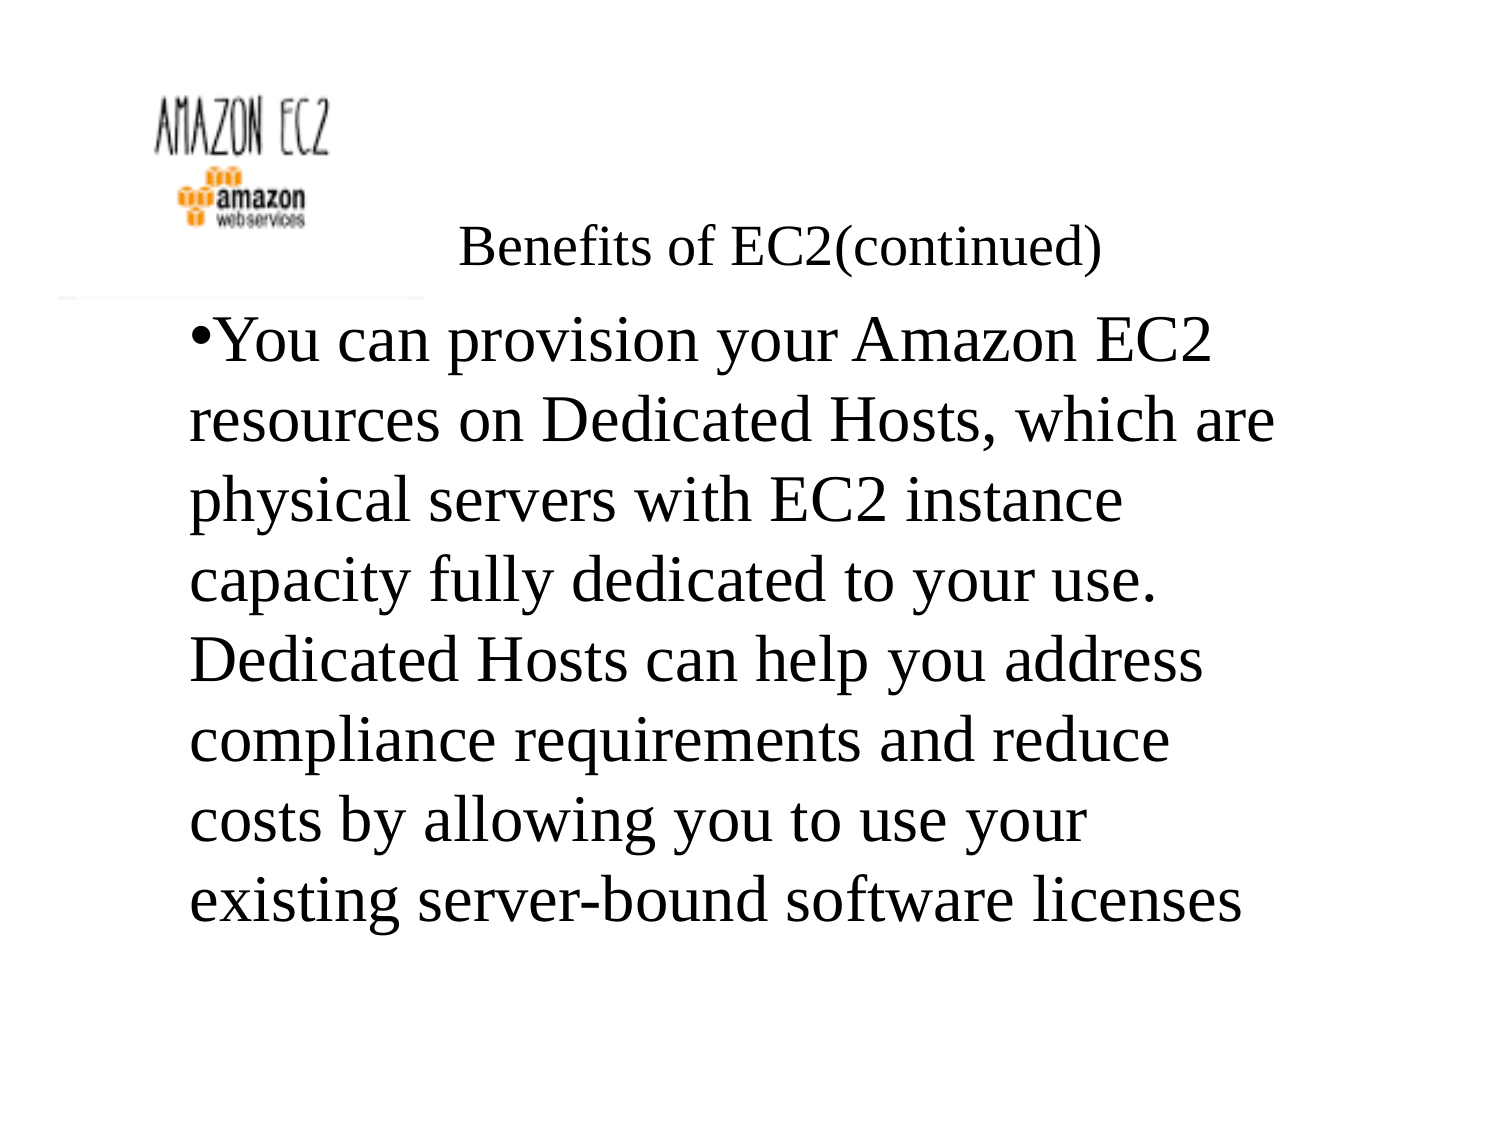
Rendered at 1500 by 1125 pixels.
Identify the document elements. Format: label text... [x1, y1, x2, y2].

picture [58, 34, 426, 301]
text_box You can provision your Amazon EC2 resources on Dedicated Hosts, which are physical servers with EC2 instance capacity fully dedicated to your use. Dedicated Hosts can help you address compliance requirements and reduce costs by allowing you to use your existing server-bound software licenses [174, 287, 1313, 942]
text_box Benefits of EC2(continued) [430, 200, 1150, 285]
